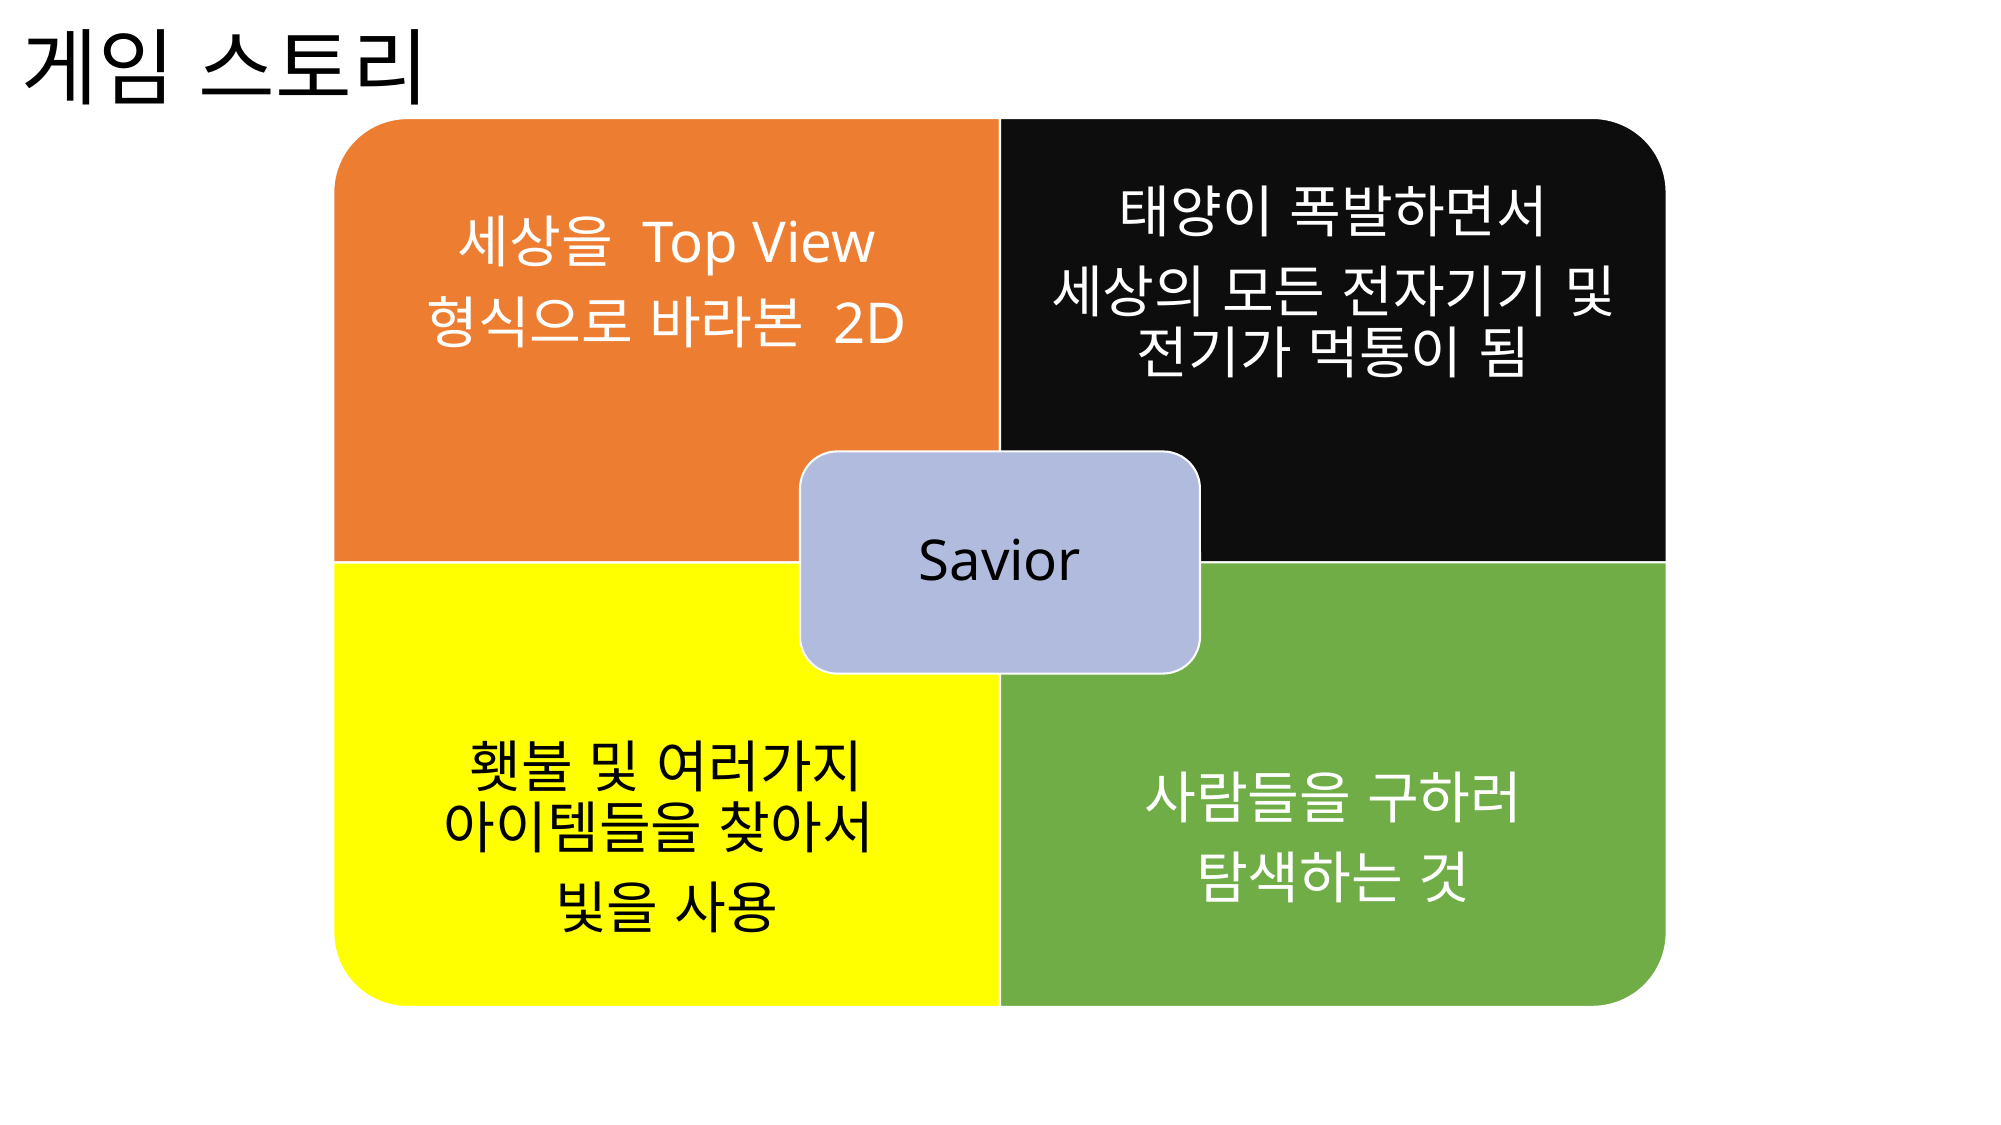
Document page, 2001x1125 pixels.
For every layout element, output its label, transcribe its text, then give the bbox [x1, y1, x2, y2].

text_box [999, 562, 1667, 1007]
title 게임 스토리 [6, 19, 707, 125]
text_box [333, 117, 999, 562]
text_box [799, 451, 1200, 674]
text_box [999, 117, 1667, 562]
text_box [333, 562, 999, 1007]
